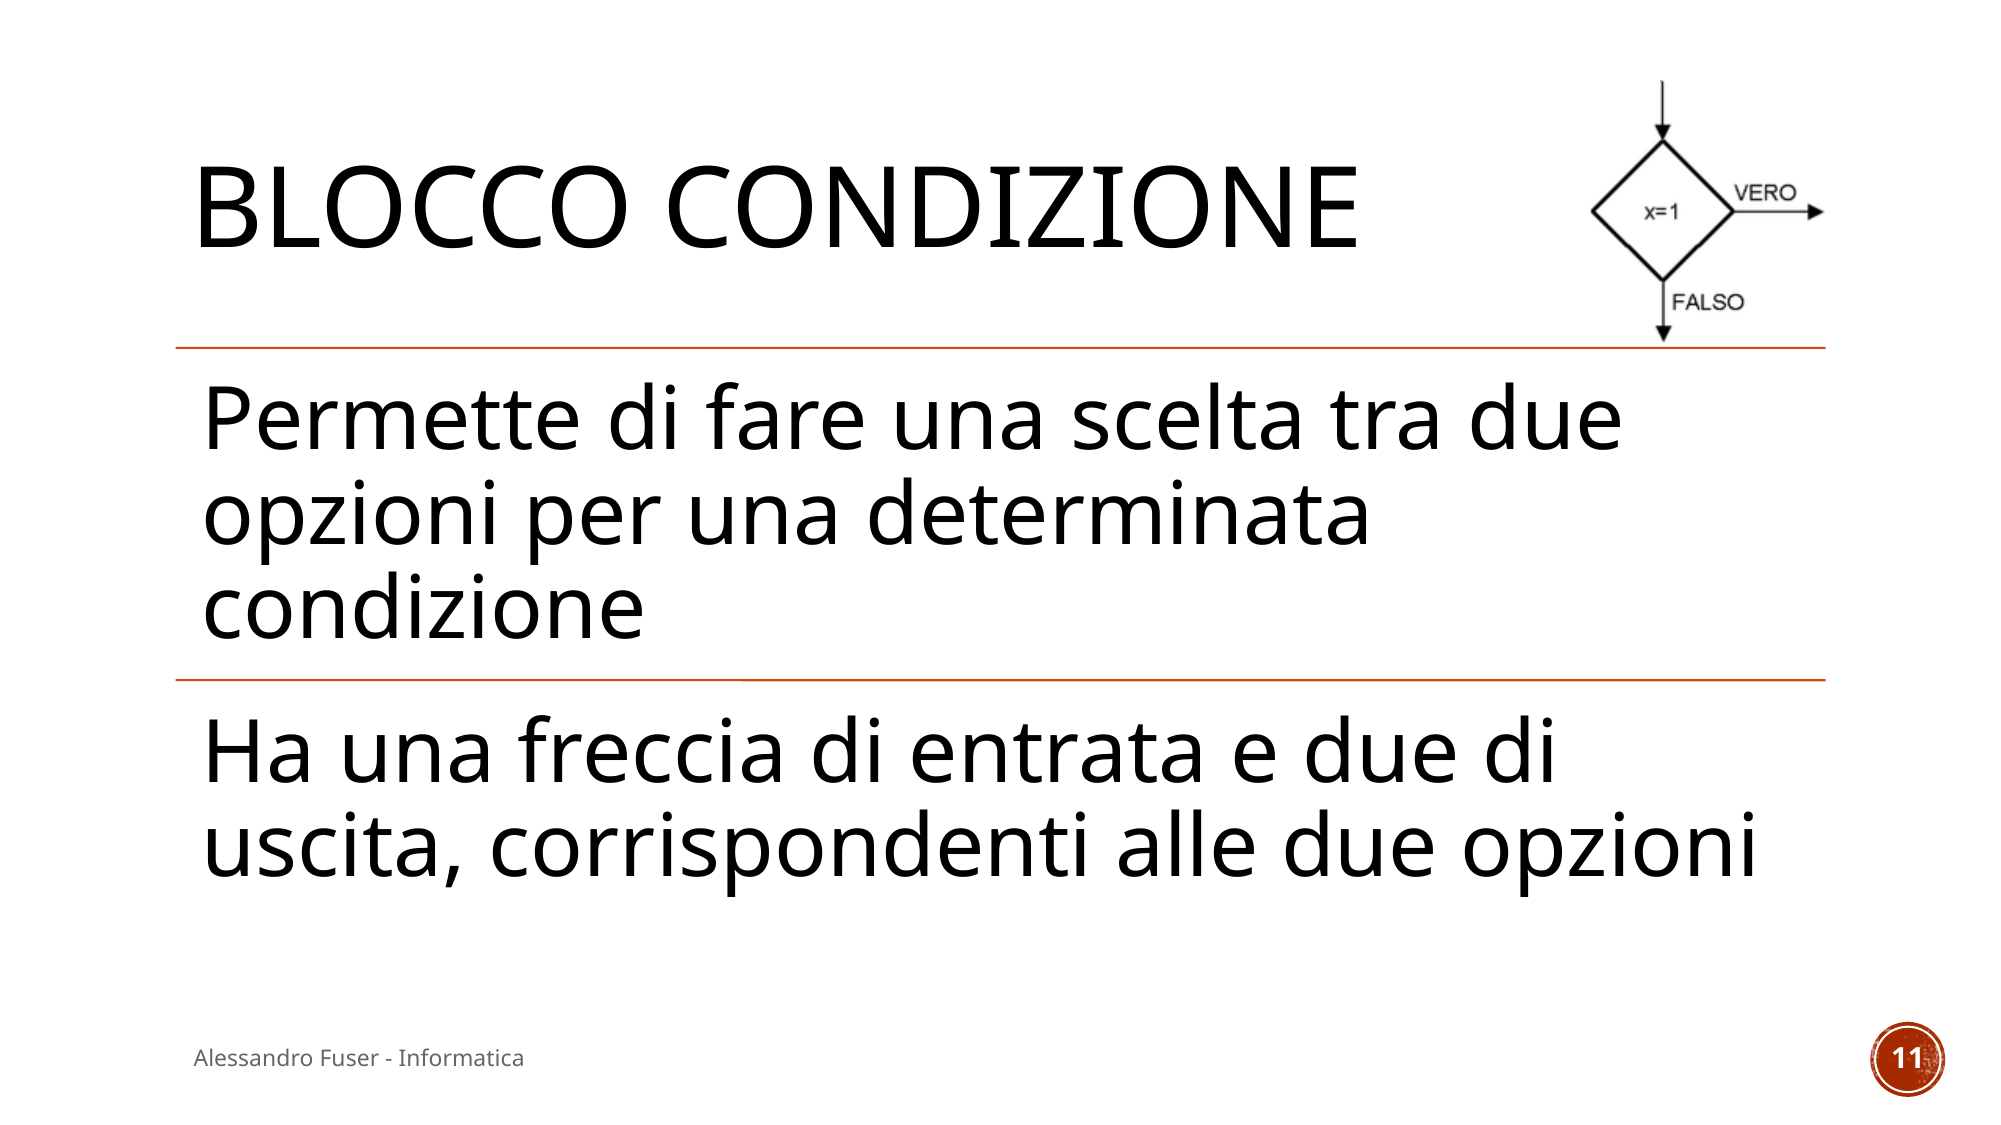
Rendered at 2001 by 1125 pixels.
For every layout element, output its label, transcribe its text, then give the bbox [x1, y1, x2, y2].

footer Alessandro Fuser - Informatica [178, 1028, 1217, 1089]
picture [1590, 80, 1825, 343]
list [176, 354, 1826, 1011]
title Blocco condizione [175, 79, 1594, 344]
slide_number 11 [1855, 1028, 1961, 1089]
